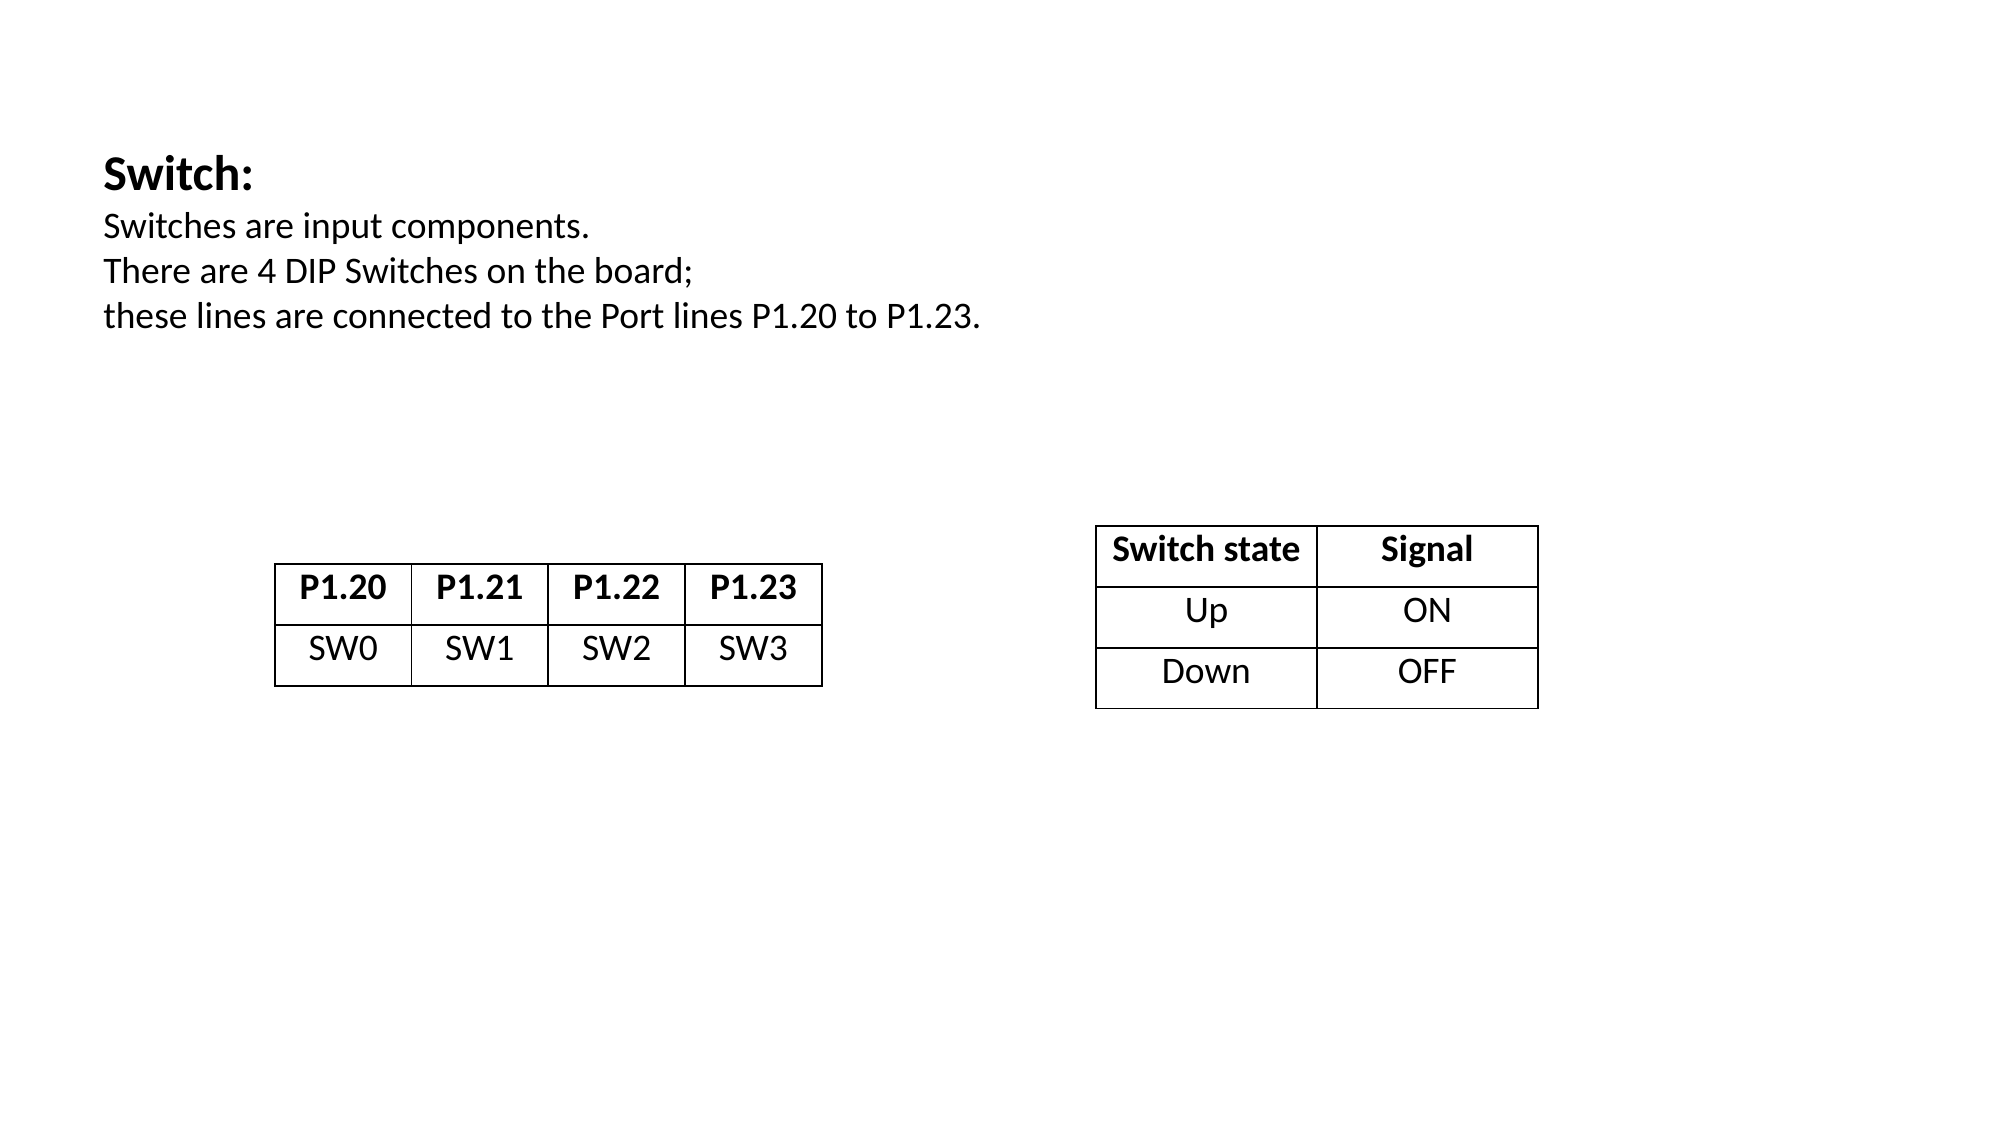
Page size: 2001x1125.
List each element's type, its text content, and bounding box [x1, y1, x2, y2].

table_cell SW0 [276, 626, 411, 685]
table_header P1.23 [686, 565, 821, 624]
table_cell OFF [1318, 649, 1537, 708]
table_header P1.20 [276, 565, 411, 624]
table_cell Down [1097, 649, 1316, 708]
table_cell ON [1318, 588, 1537, 647]
text_box Switch: Switches are input components. There are 4 DIP Switches on the board; these lines are connected to the Port lines P1.20 to P1.23. [88, 133, 1919, 344]
table_cell SW2 [549, 626, 684, 685]
table_cell SW3 [686, 626, 821, 685]
table_header Switch state [1097, 527, 1316, 586]
table_cell Up [1097, 588, 1316, 647]
table_header Signal [1318, 527, 1537, 586]
table_cell SW1 [412, 626, 547, 685]
table_header P1.21 [412, 565, 547, 624]
table_header P1.22 [549, 565, 684, 624]
